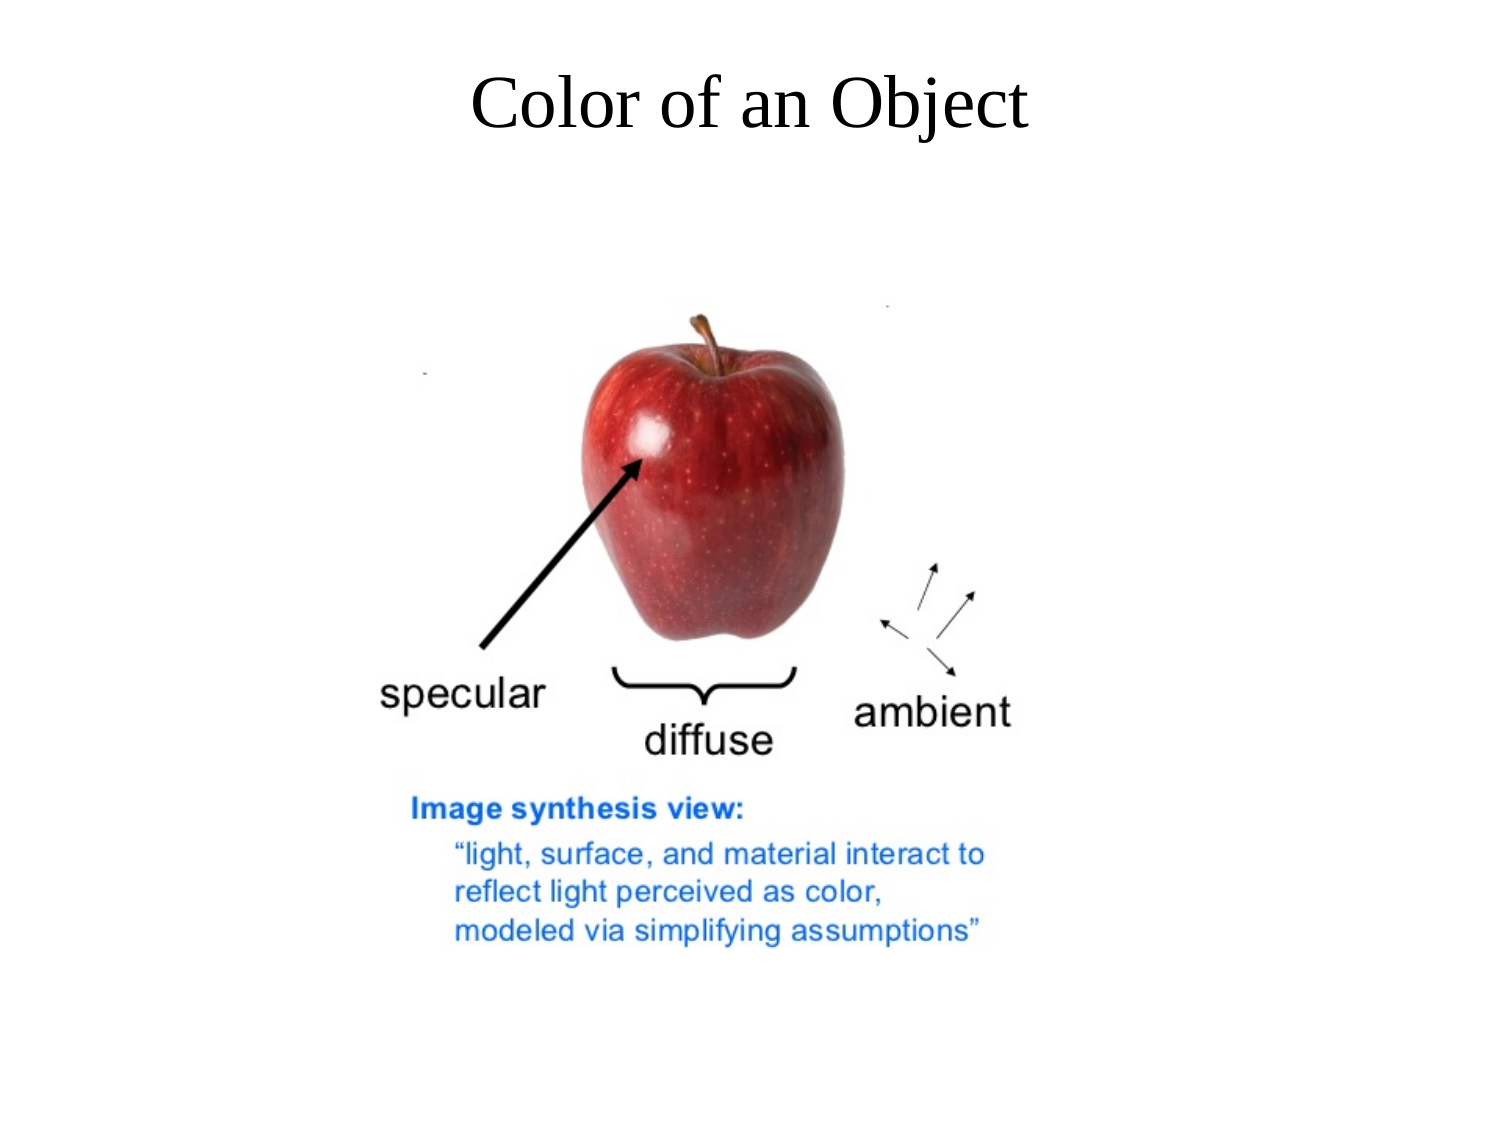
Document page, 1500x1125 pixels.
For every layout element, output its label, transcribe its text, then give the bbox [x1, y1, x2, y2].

title Color of an Object [75, 45, 1425, 150]
picture [374, 274, 1032, 952]
